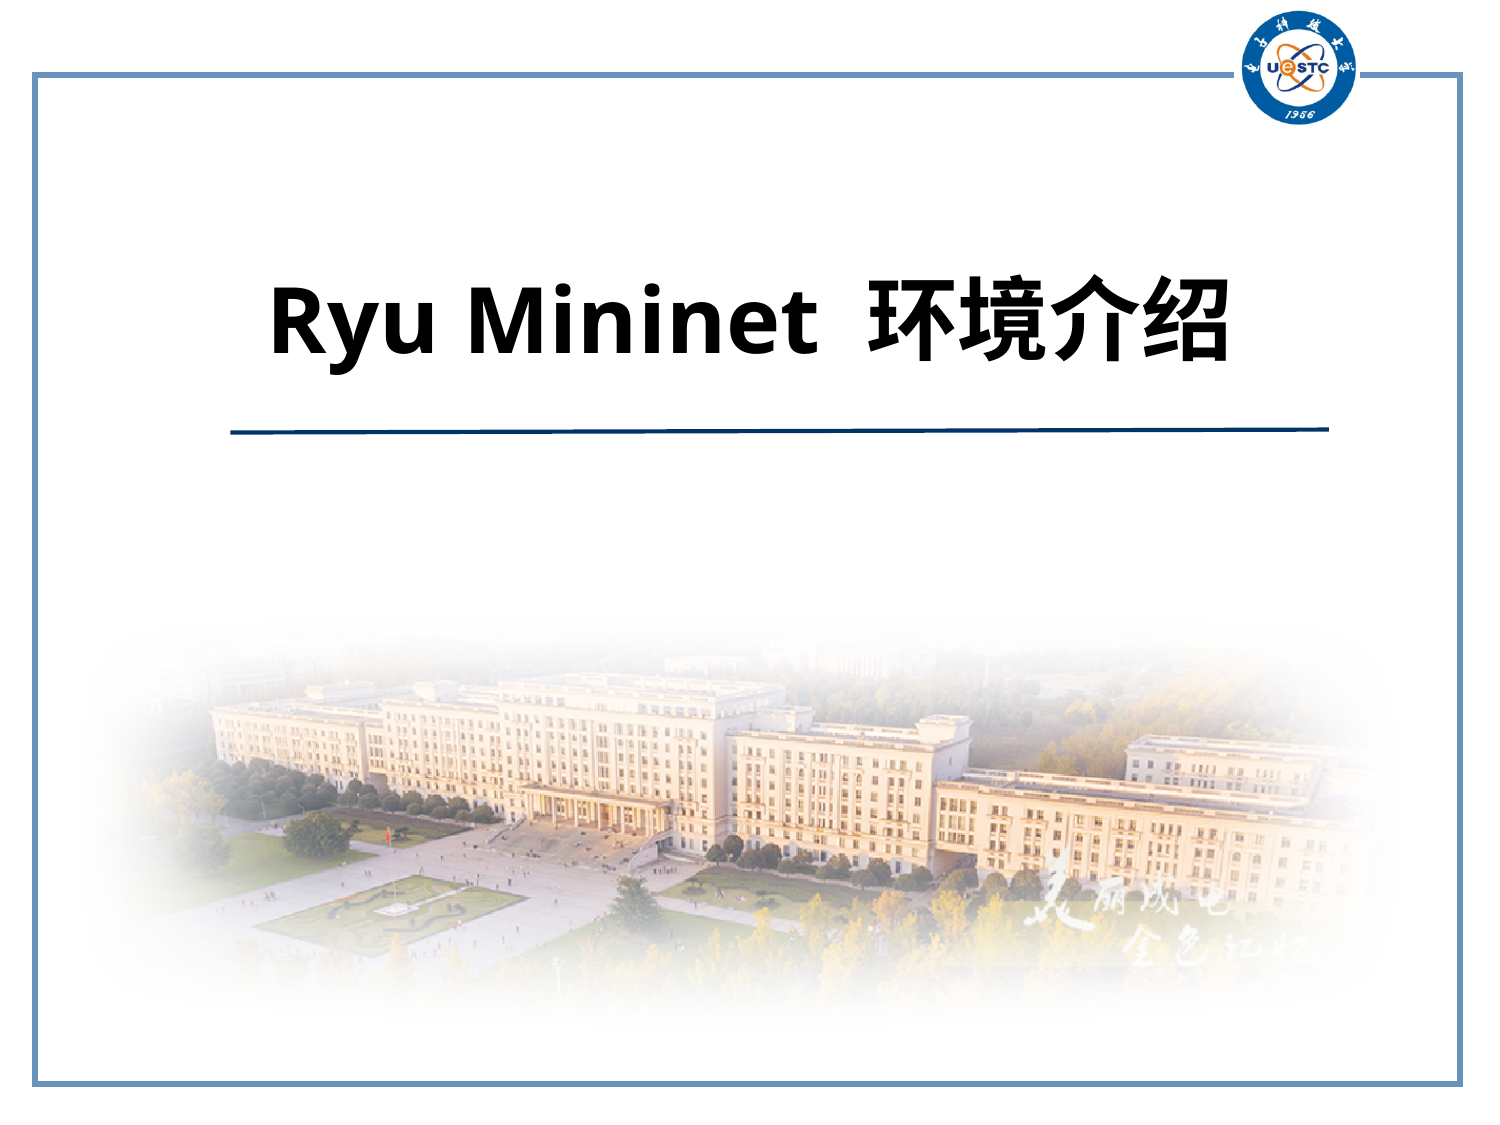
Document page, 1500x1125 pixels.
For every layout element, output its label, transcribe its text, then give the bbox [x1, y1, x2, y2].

picture [1234, 8, 1360, 127]
text_box Adding Table-miss Flow Entry 观察到程序运行后 首先给每个交换机下发了流表 sudo ovs-ofctl -O OpenFlow13 dump-flows s1 [311, 797, 1166, 853]
title Ryu Mininet 环境介绍 [191, 266, 1309, 368]
